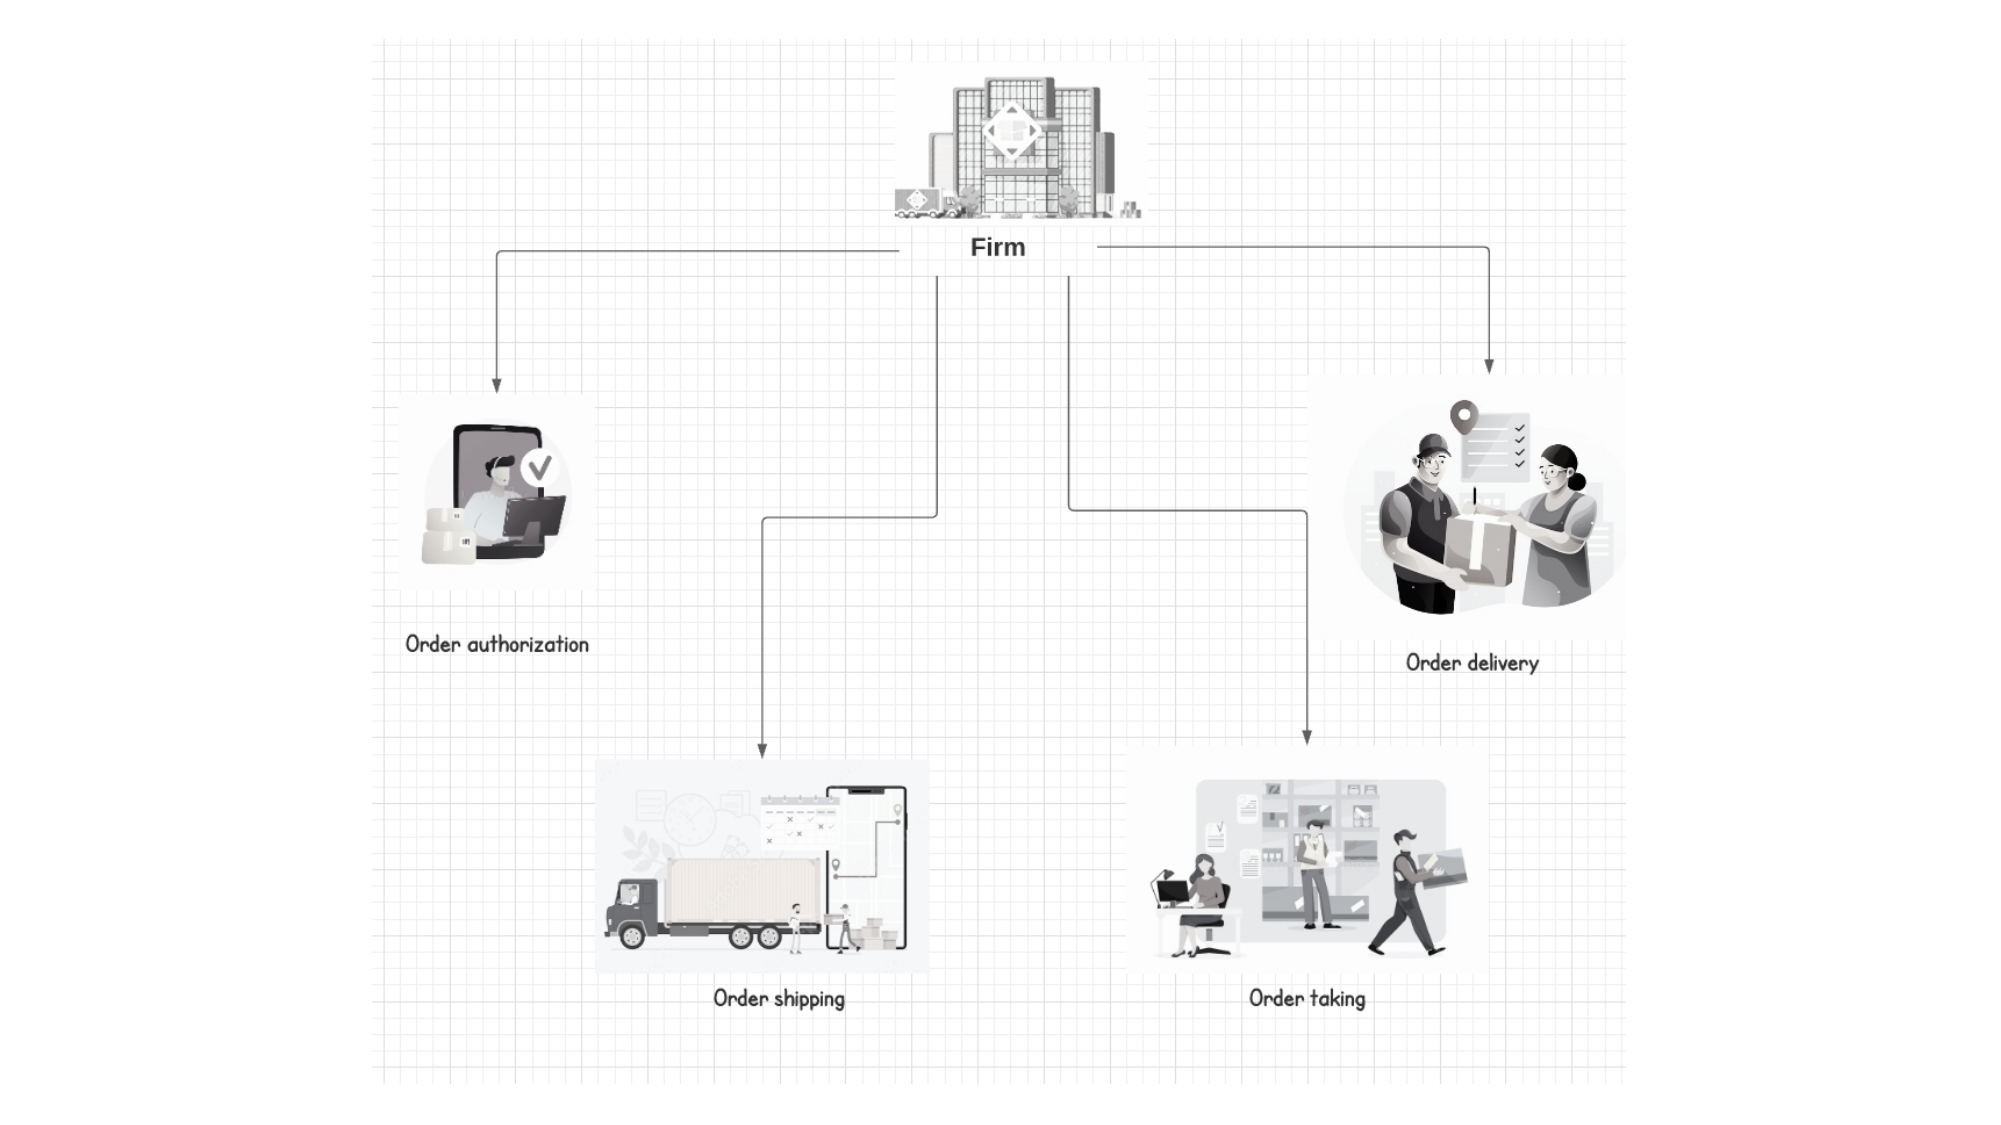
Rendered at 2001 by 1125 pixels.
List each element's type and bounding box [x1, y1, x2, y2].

picture [372, 39, 1626, 1084]
